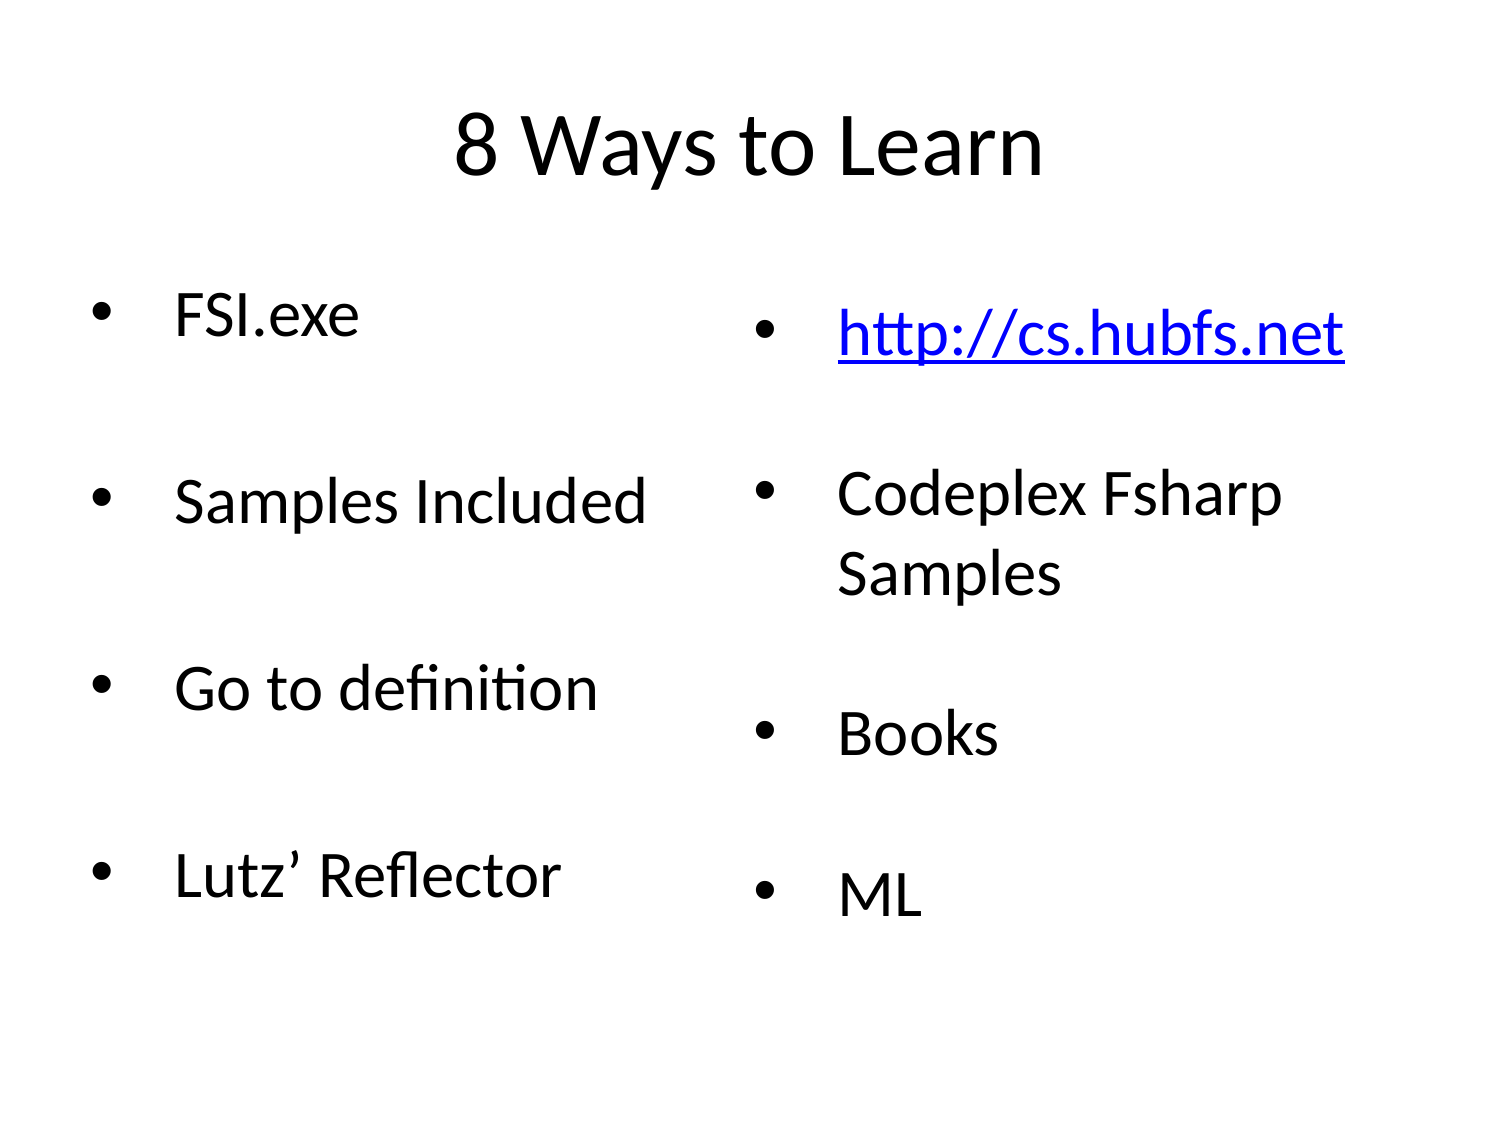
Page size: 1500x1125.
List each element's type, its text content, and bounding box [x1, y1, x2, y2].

title 8 Ways to Learn [75, 45, 1425, 233]
text_box http://cs.hubfs.net Codeplex Fsharp Samples Books ML [738, 281, 1379, 1024]
list FSI.exe Samples Included Go to definition Lutz’ Reflector [75, 262, 715, 1005]
